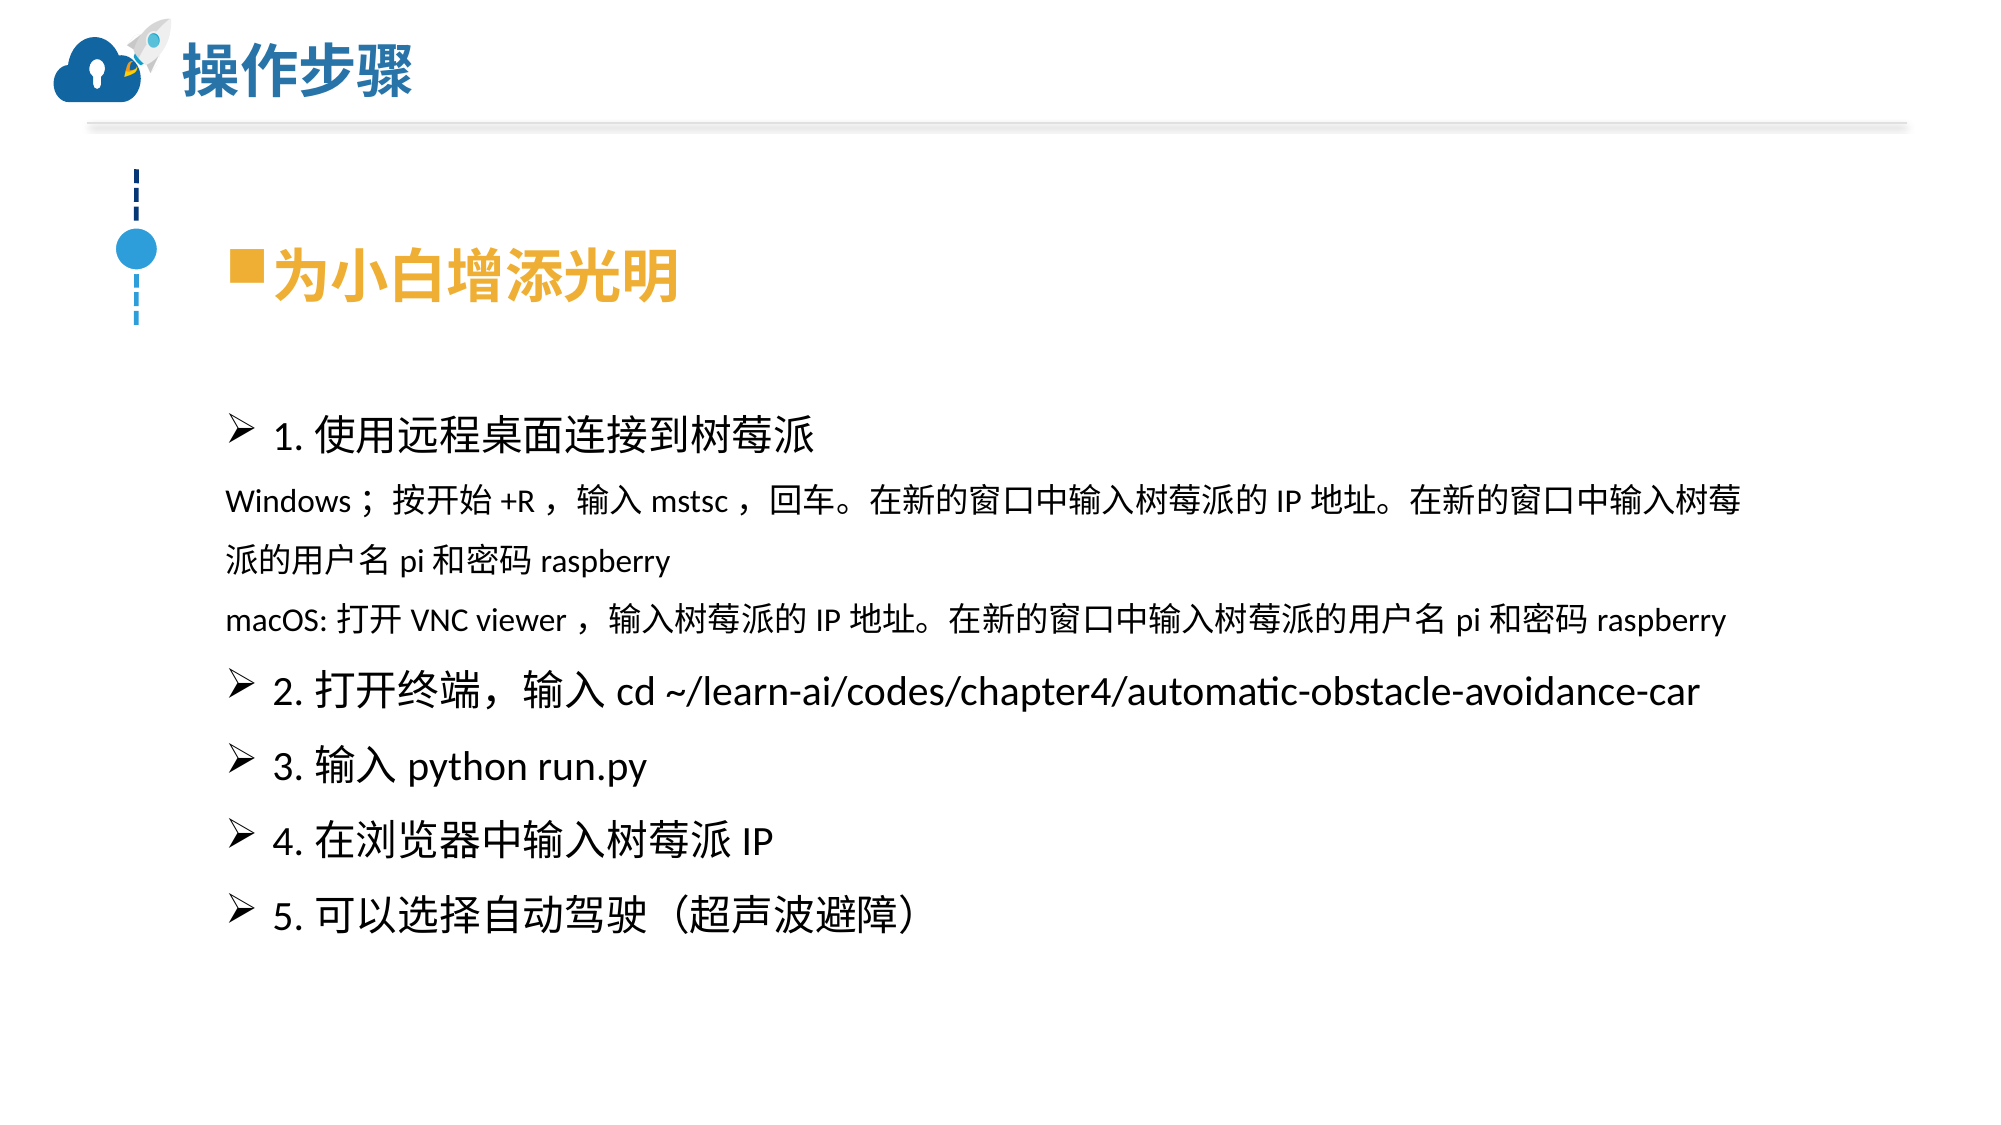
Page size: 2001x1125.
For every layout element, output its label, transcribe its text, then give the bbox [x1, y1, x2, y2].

title 操作步骤 [181, 29, 1516, 108]
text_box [113, 168, 160, 329]
text_box 为小白增添光明 1.使用远程桌面连接到树莓派 Windows；按开始+R，输入mstsc，回车。在新的窗口中输入树莓派的IP地址。在新的窗口中输入树莓派的用户名pi和密码raspberry macOS:打开VNC viewer，输入树莓派的IP地址。在新的窗口中输入树莓派的用户名pi和密码raspberry 2.打开终端，输入cd ~/learn-ai/codes/chapter4/automatic-obstacle-avoidance-car 3.输入python run.py 4.在浏览器中输入树莓派IP 5.可以选择自动驾驶（超声波避障） [210, 196, 1788, 946]
picture [113, 7, 182, 91]
